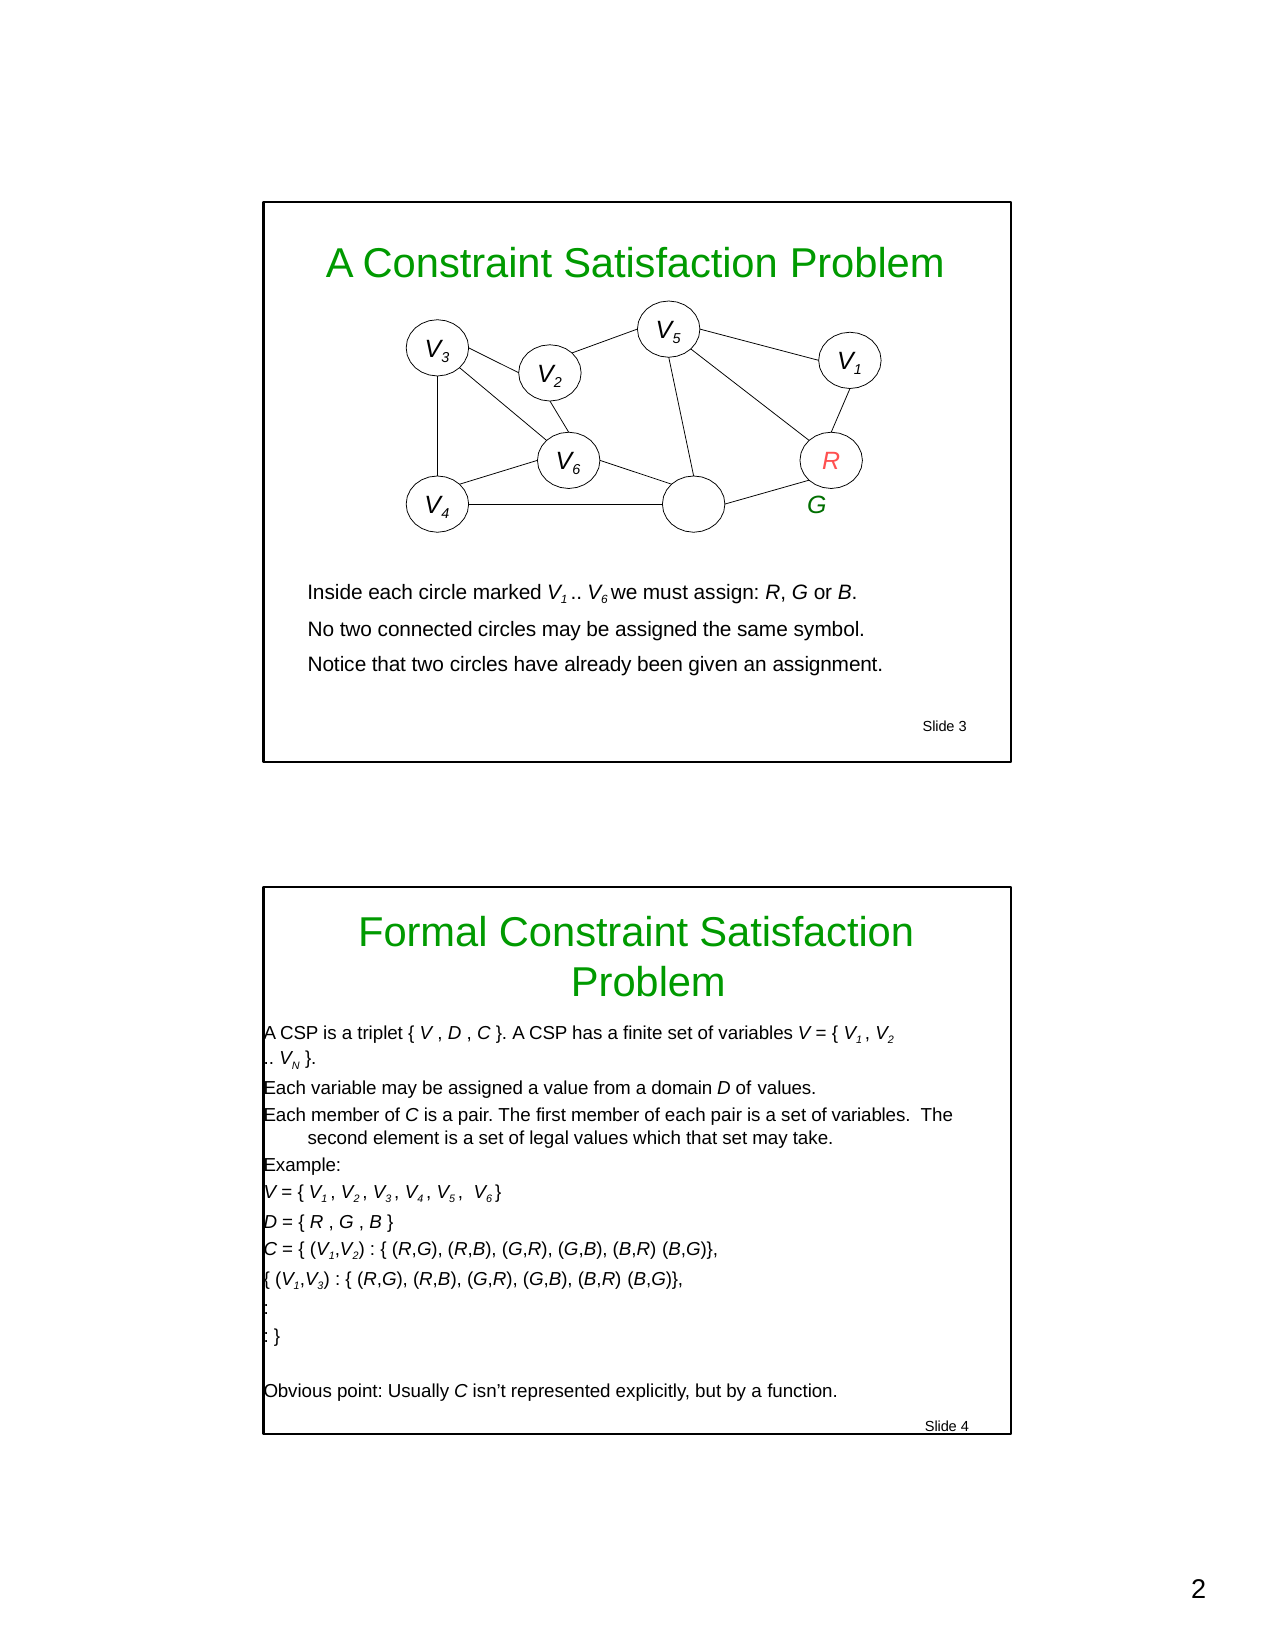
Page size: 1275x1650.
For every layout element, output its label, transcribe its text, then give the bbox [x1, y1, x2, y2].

slide_number 10 [1186, 1571, 1226, 1650]
text_box Formal Constraint Satisfaction Problem A CSP is a triplet { V , D , C }. A CSP has a finite set of variables V = { V1 , V2 .. VN }. Each variable may be assigned a value from a domain D of values. Each member of C is a pair. The first member of each pair is a set of variables. The second element is a set of legal values which that set may take. Example: V = { V1 , V2 , V3 , V4 , V5 , V6 } D = { R , G , B } C = { (V1,V2) : { (R,G), (R,B), (G,R), (G,B), (B,R) (B,G)}, { (V1,V3) : { (R,G), (R,B), (G,R), (G,B), (B,R) (B,G)}, : : } Obvious point: Usually C isn’t represented explicitly, but by a function. Slide 4 [263, 887, 1012, 1435]
text_box [263, 201, 1012, 763]
